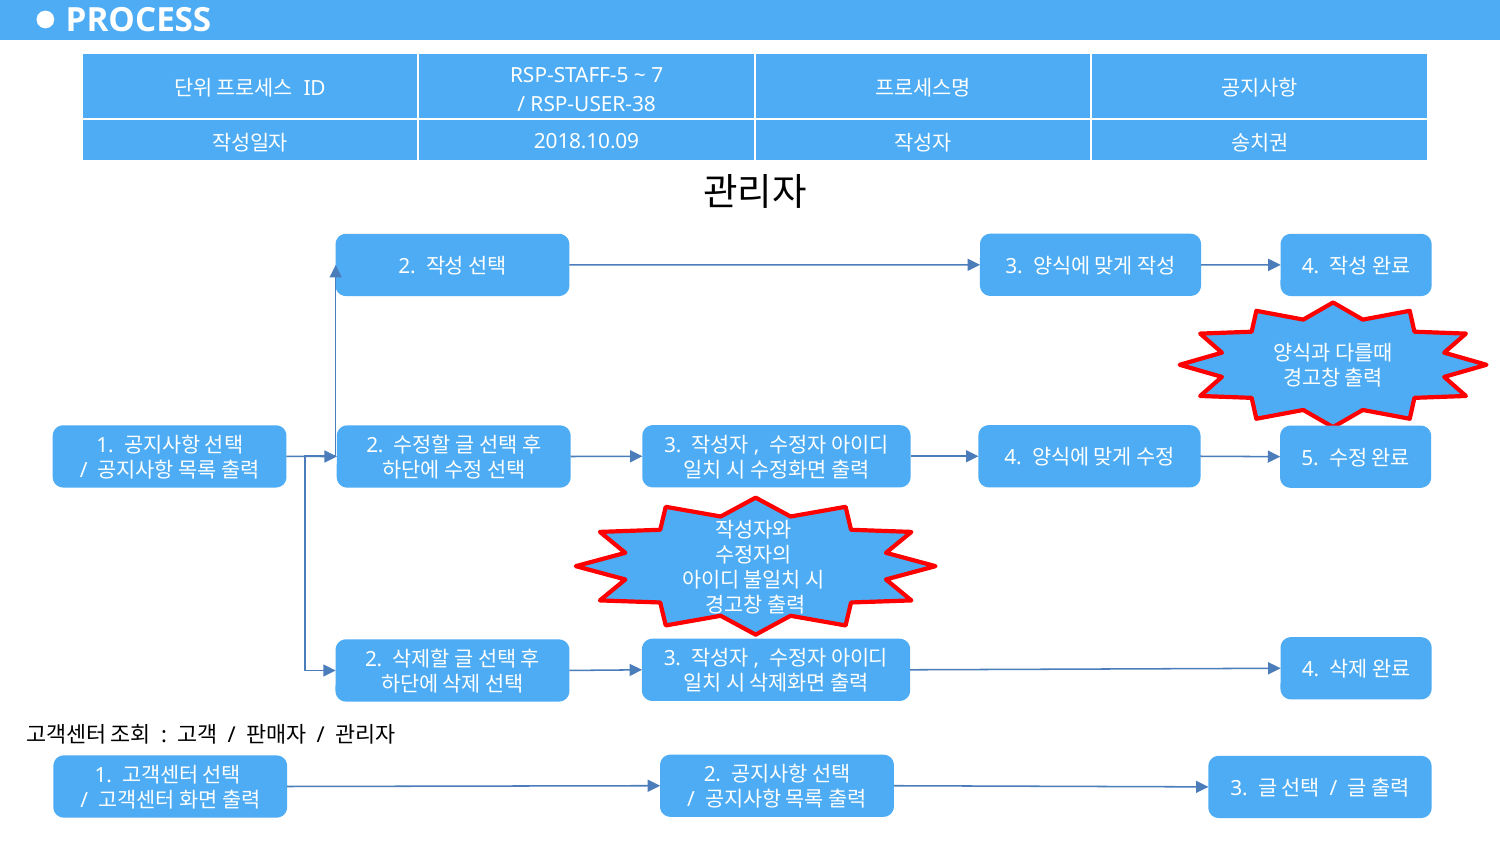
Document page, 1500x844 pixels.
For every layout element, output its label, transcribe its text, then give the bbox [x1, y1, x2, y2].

text_box 2. 수정할 글 선택 후 하단에 수정 선택 [336, 425, 571, 488]
text_box 4. 삭제 완료 [1280, 637, 1432, 700]
table_header RSP-STAFF-5 ~ 7 / RSP-USER-38 [419, 54, 754, 118]
table_header 프로세스명 [756, 54, 1090, 118]
text_box 2. 삭제할 글 선택 후 하단에 삭제 선택 [335, 639, 570, 702]
text_box 작성자와 수정자의 아이디 불일치 시 경고창 출력 [575, 497, 936, 635]
text_box 1. 공지사항 선택 / 공지사항 목록 출력 [52, 425, 287, 488]
text_box 4. 작성 완료 [1280, 233, 1432, 297]
table_cell 송치권 [1092, 120, 1427, 160]
text_box 관리자 [486, 162, 1023, 221]
text_box 5. 수정 완료 [1280, 425, 1432, 488]
text_box 4. 양식에 맞게 수정 [978, 425, 1201, 488]
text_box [224, 344, 417, 376]
text_box 3. 작성자, 수정자 아이디 일치 시 수정화면 출력 [642, 425, 911, 488]
title PROCESS [52, 0, 236, 43]
text_box 1. 고객센터 선택 / 고객센터 화면 출력 [53, 755, 288, 818]
table_header 단위 프로세스 ID [83, 54, 417, 118]
table_cell 작성일자 [83, 120, 417, 160]
text_box 2. 작성 선택 [335, 233, 570, 297]
text_box 3. 양식에 맞게 작성 [979, 233, 1202, 296]
text_box 고객센터 조회 : 고객 / 판매자 / 관리자 [0, 713, 422, 755]
text_box 양식과 다를때 경고창 출력 [1179, 302, 1487, 425]
table_cell 2018.10.09 [419, 120, 754, 160]
text_box 3. 작성자, 수정자 아이디 일치 시 삭제화면 출력 [641, 638, 911, 701]
table_cell 작성자 [756, 120, 1090, 160]
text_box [212, 547, 429, 579]
text_box 3. 글 선택 / 글 출력 [1208, 755, 1432, 819]
table_header 공지사항 [1092, 54, 1427, 118]
text_box 2. 공지사항 선택 / 공지사항 목록 출력 [660, 754, 894, 817]
